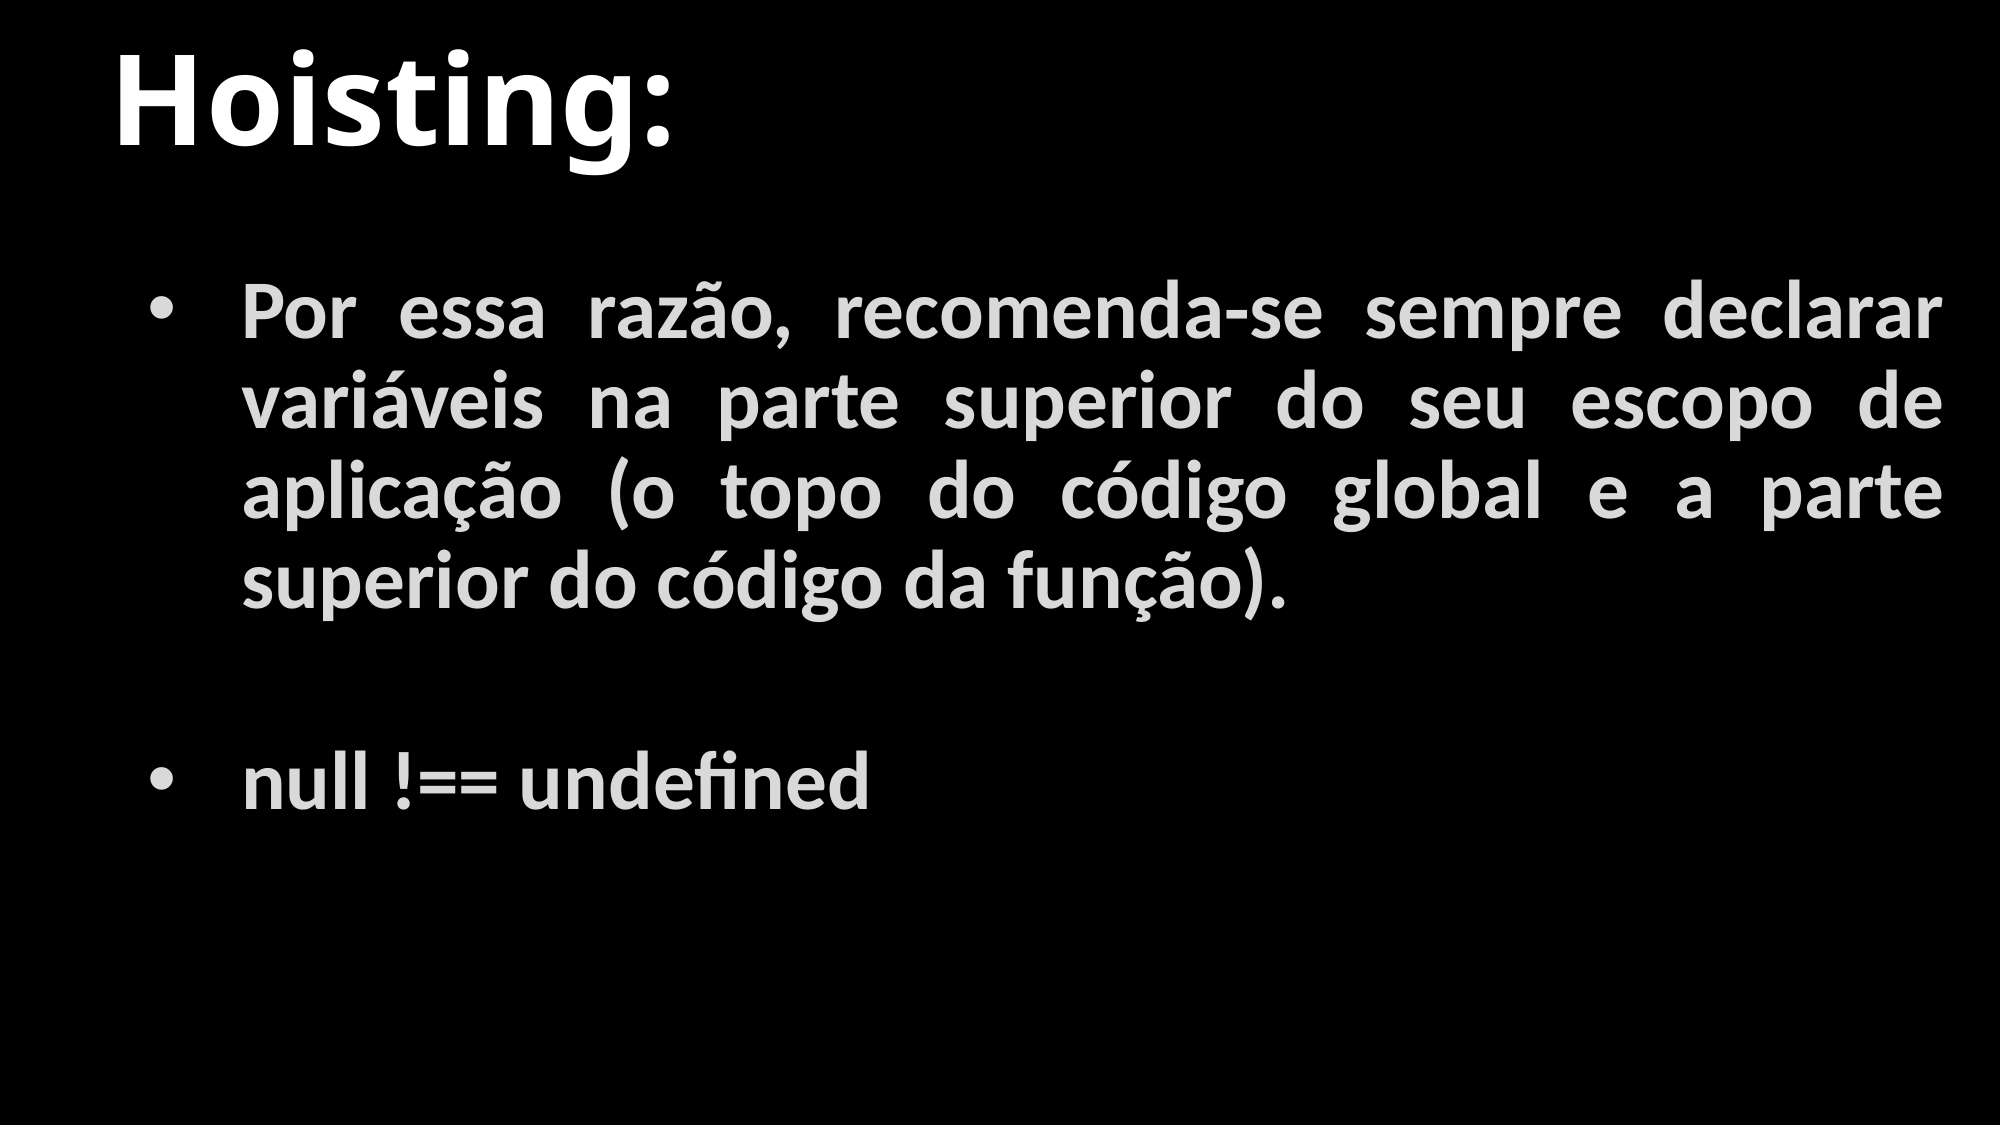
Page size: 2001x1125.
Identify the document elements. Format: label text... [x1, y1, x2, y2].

subtitle Por essa razão, recomenda-se sempre declarar variáveis na parte superior do seu escopo de aplicação (o topo do código global e a parte superior do código da função). null !== undefined [57, 259, 1961, 936]
title Hoisting: [57, 27, 730, 181]
